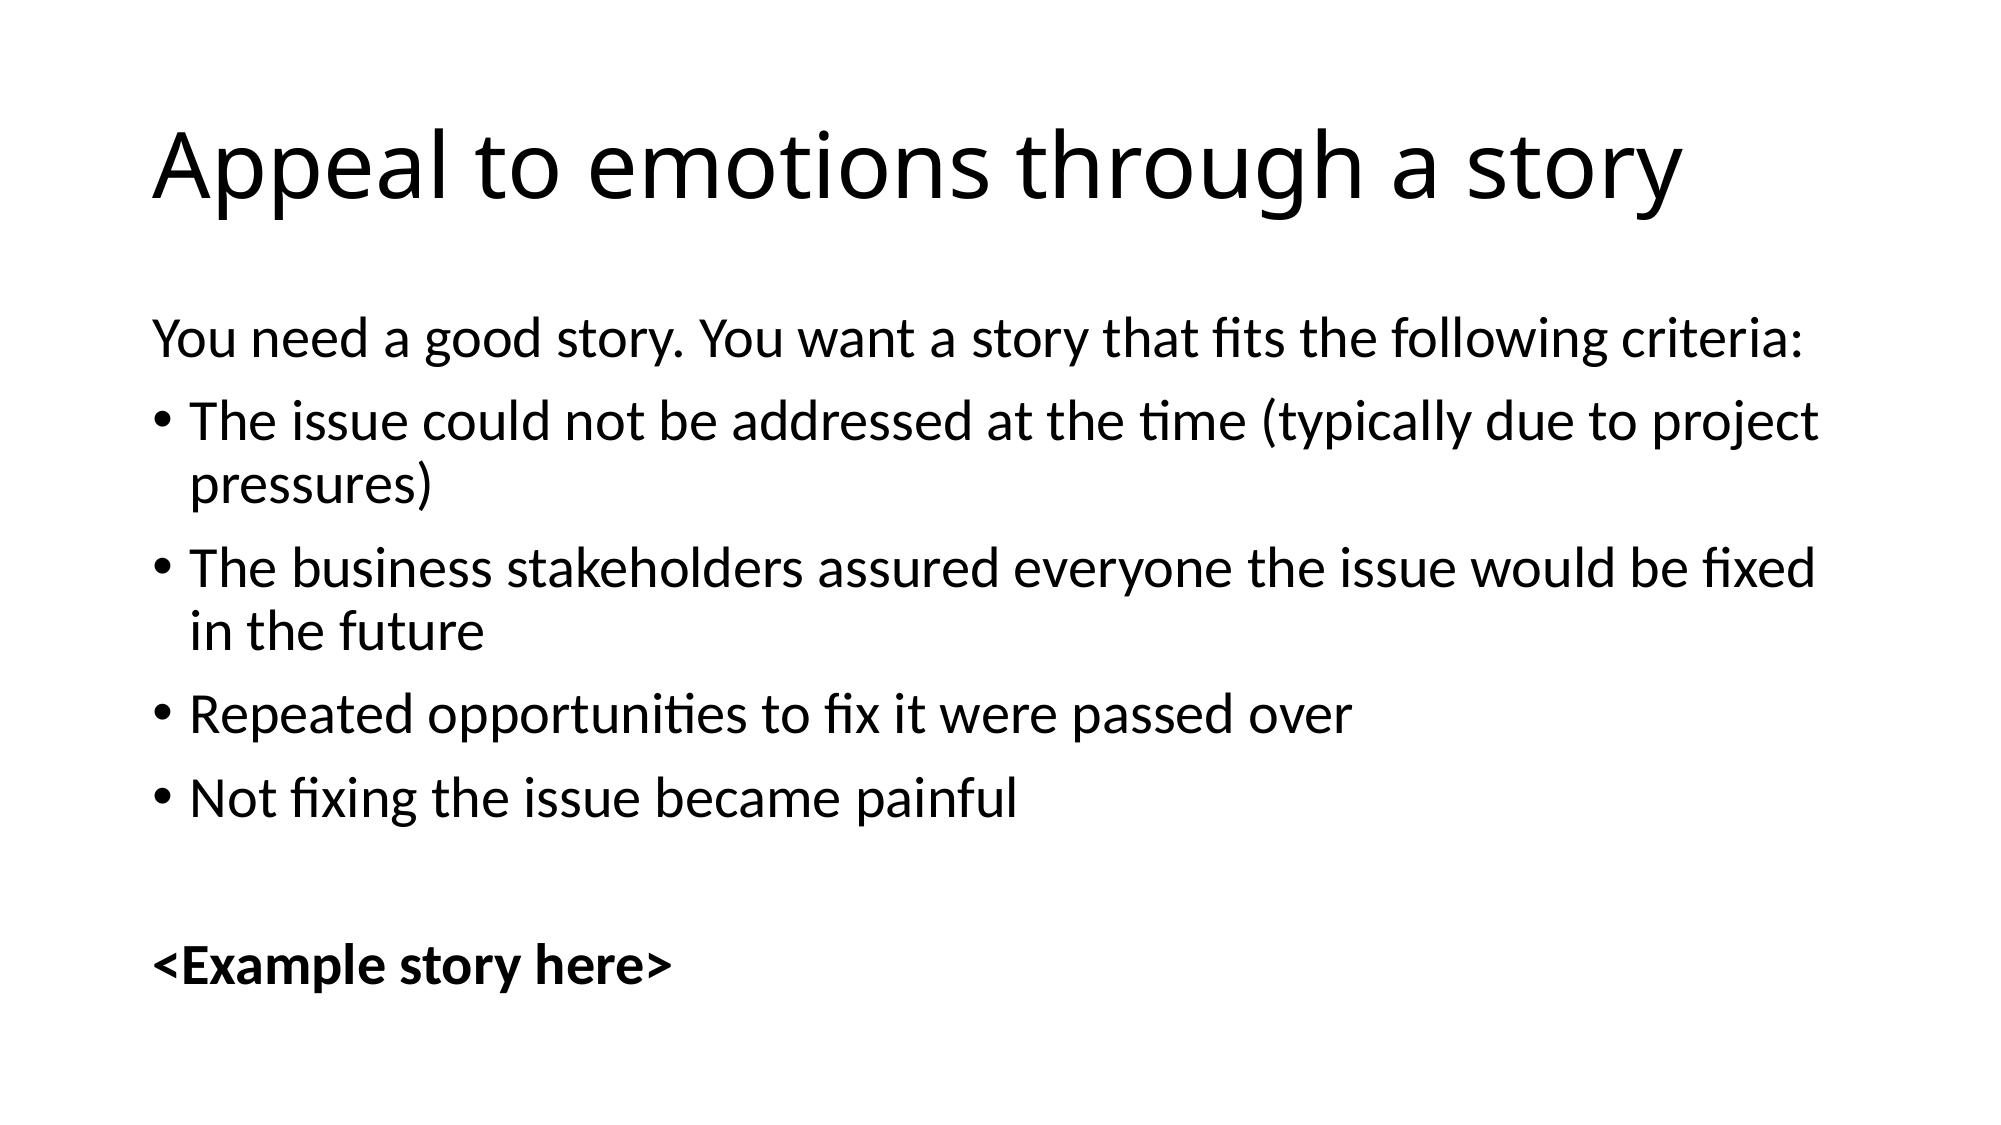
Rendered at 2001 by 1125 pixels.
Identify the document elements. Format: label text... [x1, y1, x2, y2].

list You need a good story. You want a story that fits the following criteria: The issue could not be addressed at the time (typically due to project pressures) The business stakeholders assured everyone the issue would be fixed in the future Repeated opportunities to fix it were passed over Not fixing the issue became painful <Example story here> [137, 299, 1863, 1014]
title Appeal to emotions through a story [137, 59, 1863, 278]
